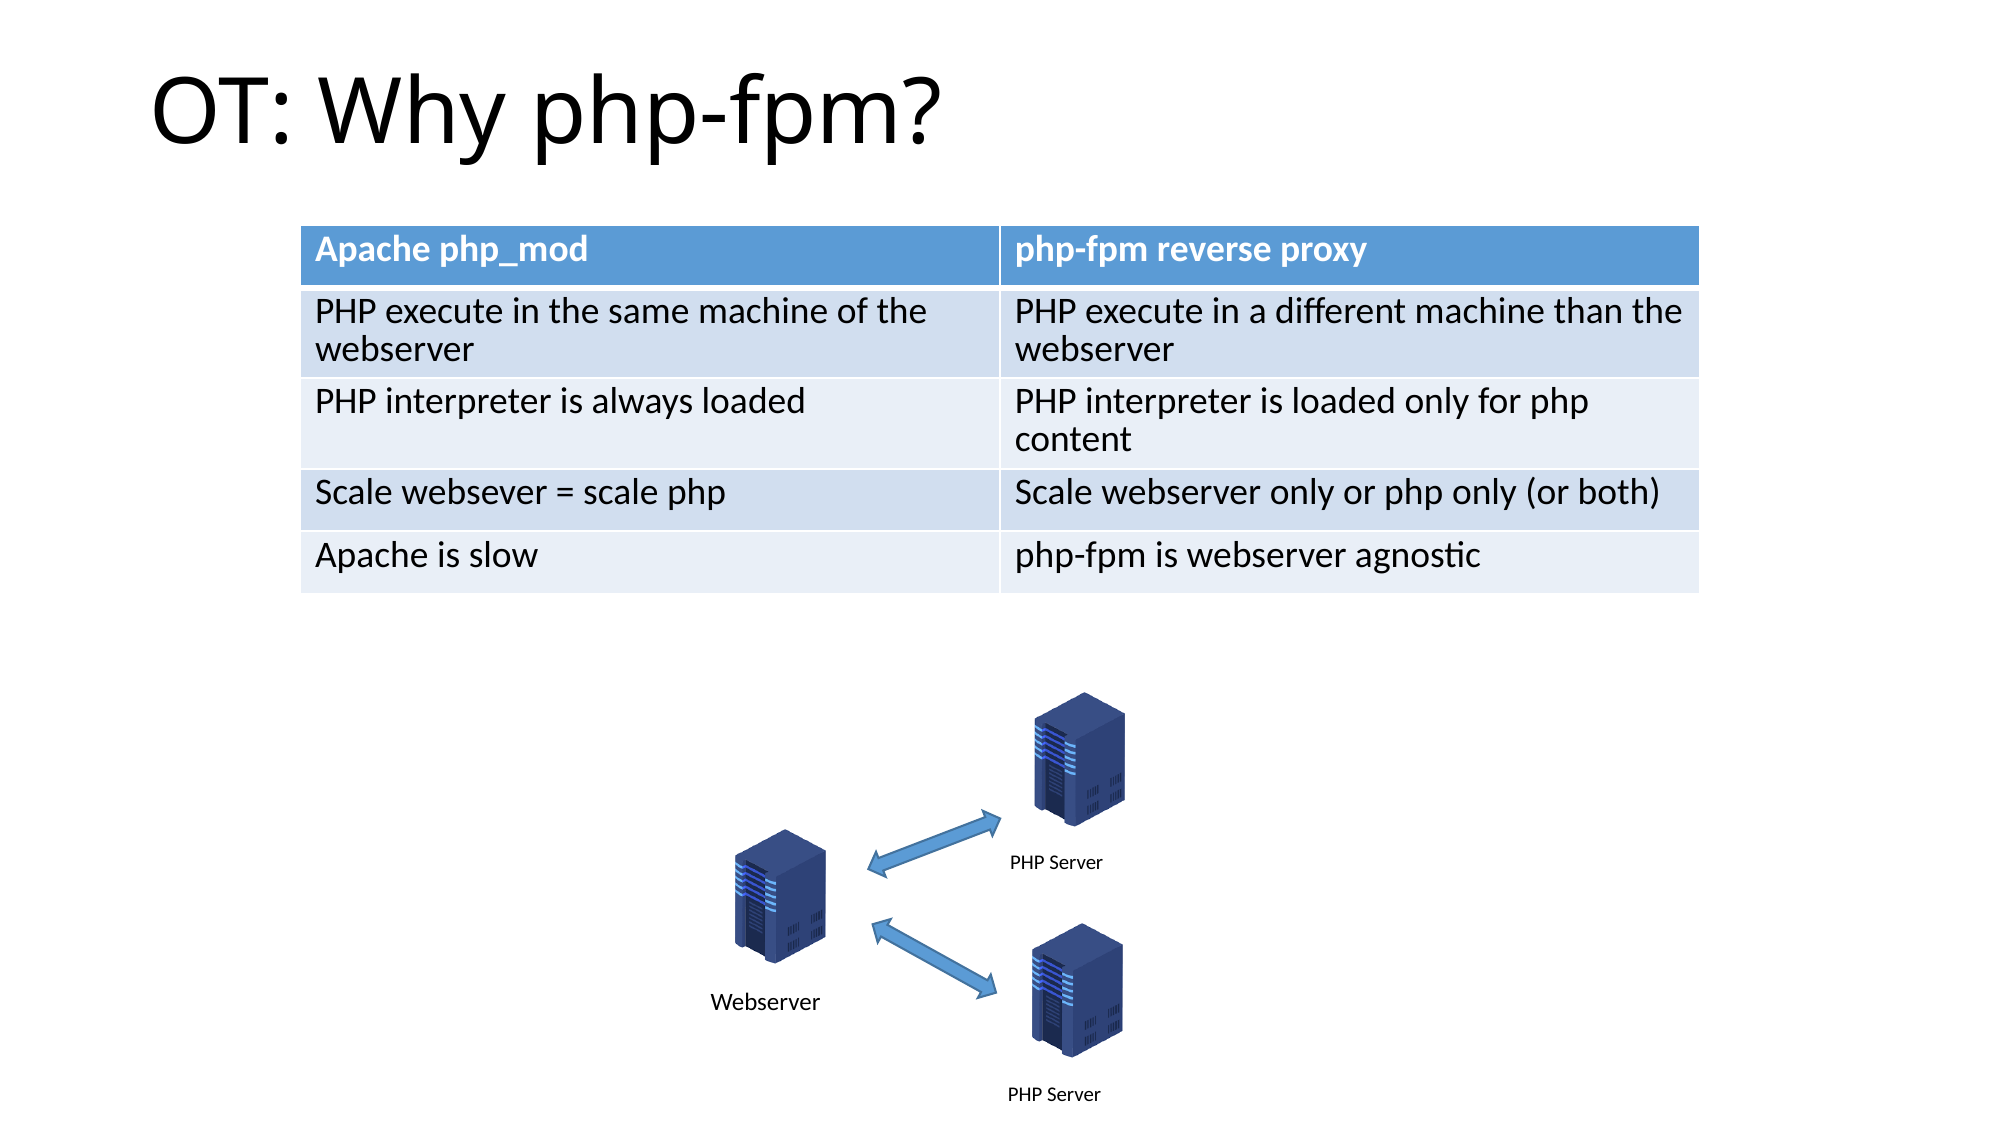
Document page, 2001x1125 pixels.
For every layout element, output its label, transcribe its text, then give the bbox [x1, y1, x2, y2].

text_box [695, 825, 864, 1024]
table_cell Apache is slow [301, 532, 999, 593]
table_cell Scale websever = scale php [301, 470, 999, 530]
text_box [993, 920, 1161, 1114]
table_cell php-fpm is webserver agnostic [1001, 532, 1699, 593]
text_box [871, 917, 993, 1000]
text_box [995, 689, 1164, 882]
title OT: Why php-fpm? [134, 5, 1860, 223]
table_cell PHP interpreter is always loaded [301, 379, 999, 468]
table_cell PHP interpreter is loaded only for php content [1001, 379, 1699, 468]
table_header Apache php_mod [301, 226, 999, 285]
table_header php-fpm reverse proxy [1001, 226, 1699, 285]
text_box [866, 808, 995, 879]
table_cell Scale webserver only or php only (or both) [1001, 470, 1699, 530]
table_cell PHP execute in a different machine than the webserver [1001, 291, 1699, 377]
table_cell PHP execute in the same machine of the webserver [301, 291, 999, 377]
